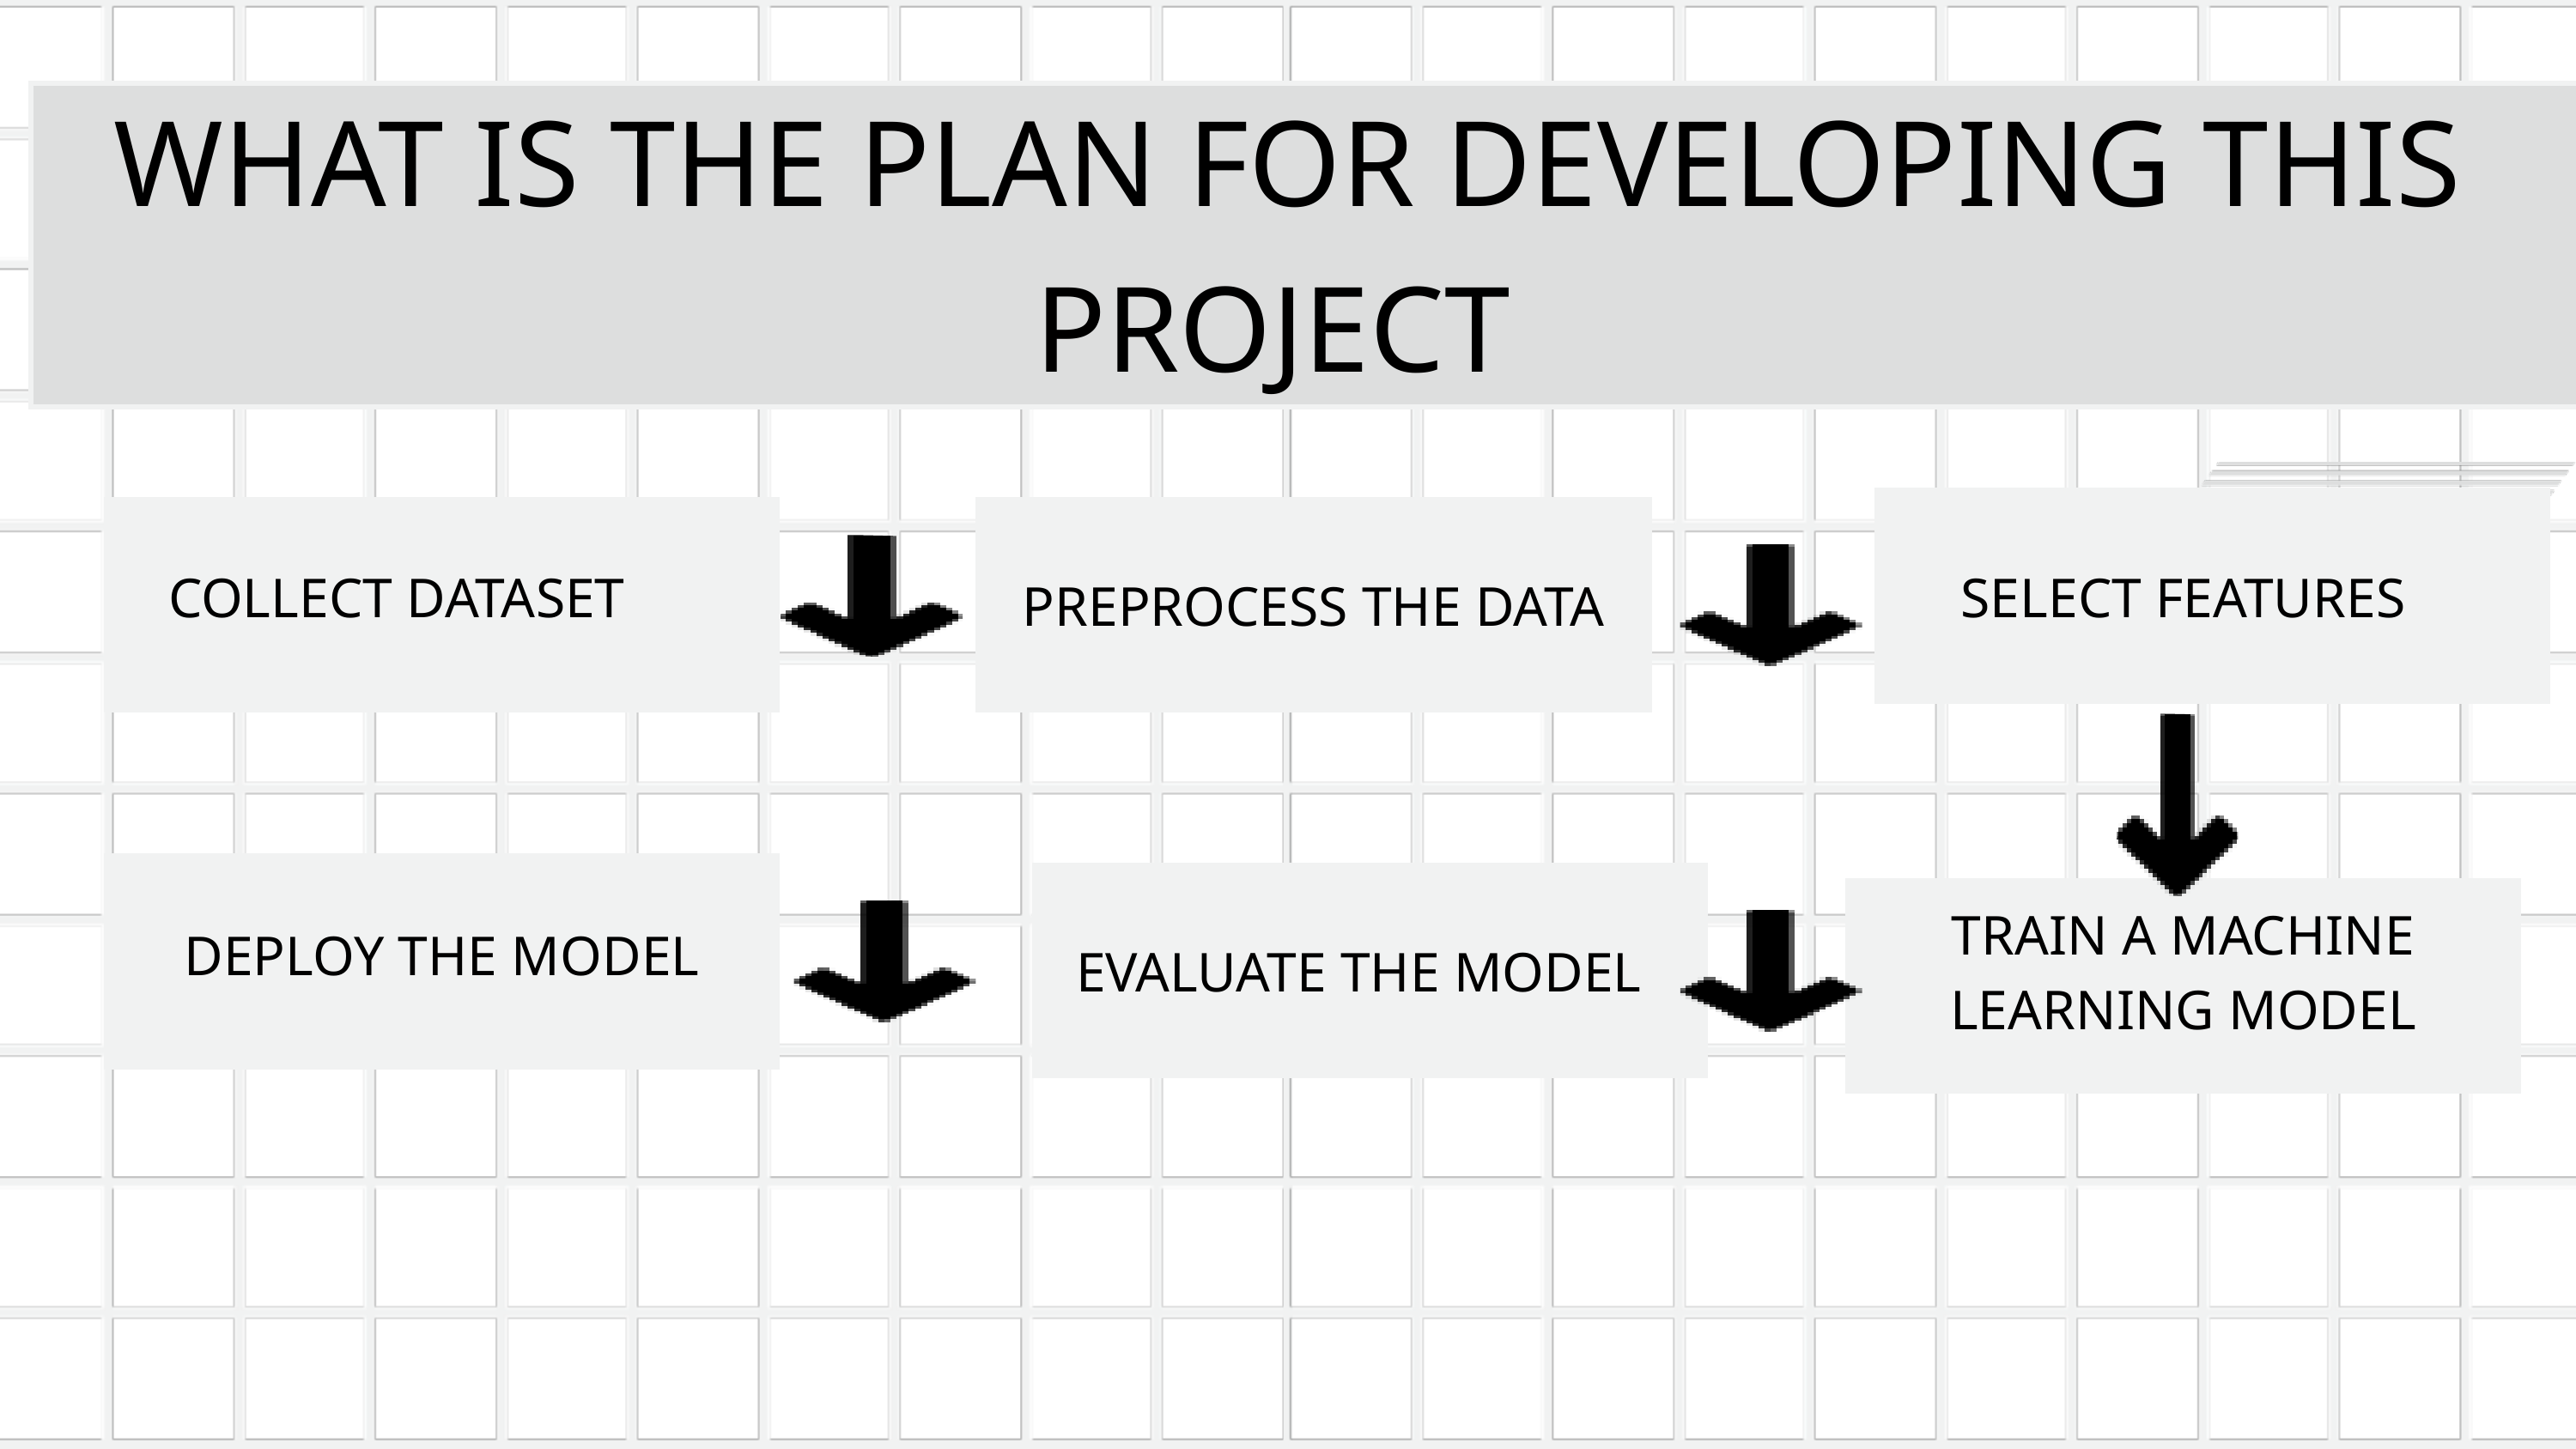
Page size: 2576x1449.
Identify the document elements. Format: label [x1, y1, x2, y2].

text_box [103, 853, 781, 1070]
text_box [1844, 877, 2522, 1094]
text_box [975, 496, 1652, 713]
text_box [1874, 488, 2551, 705]
text_box [1032, 862, 1709, 1079]
text_box [103, 496, 781, 713]
text_box [0, 0, 2576, 1449]
text_box [30, 82, 2576, 408]
